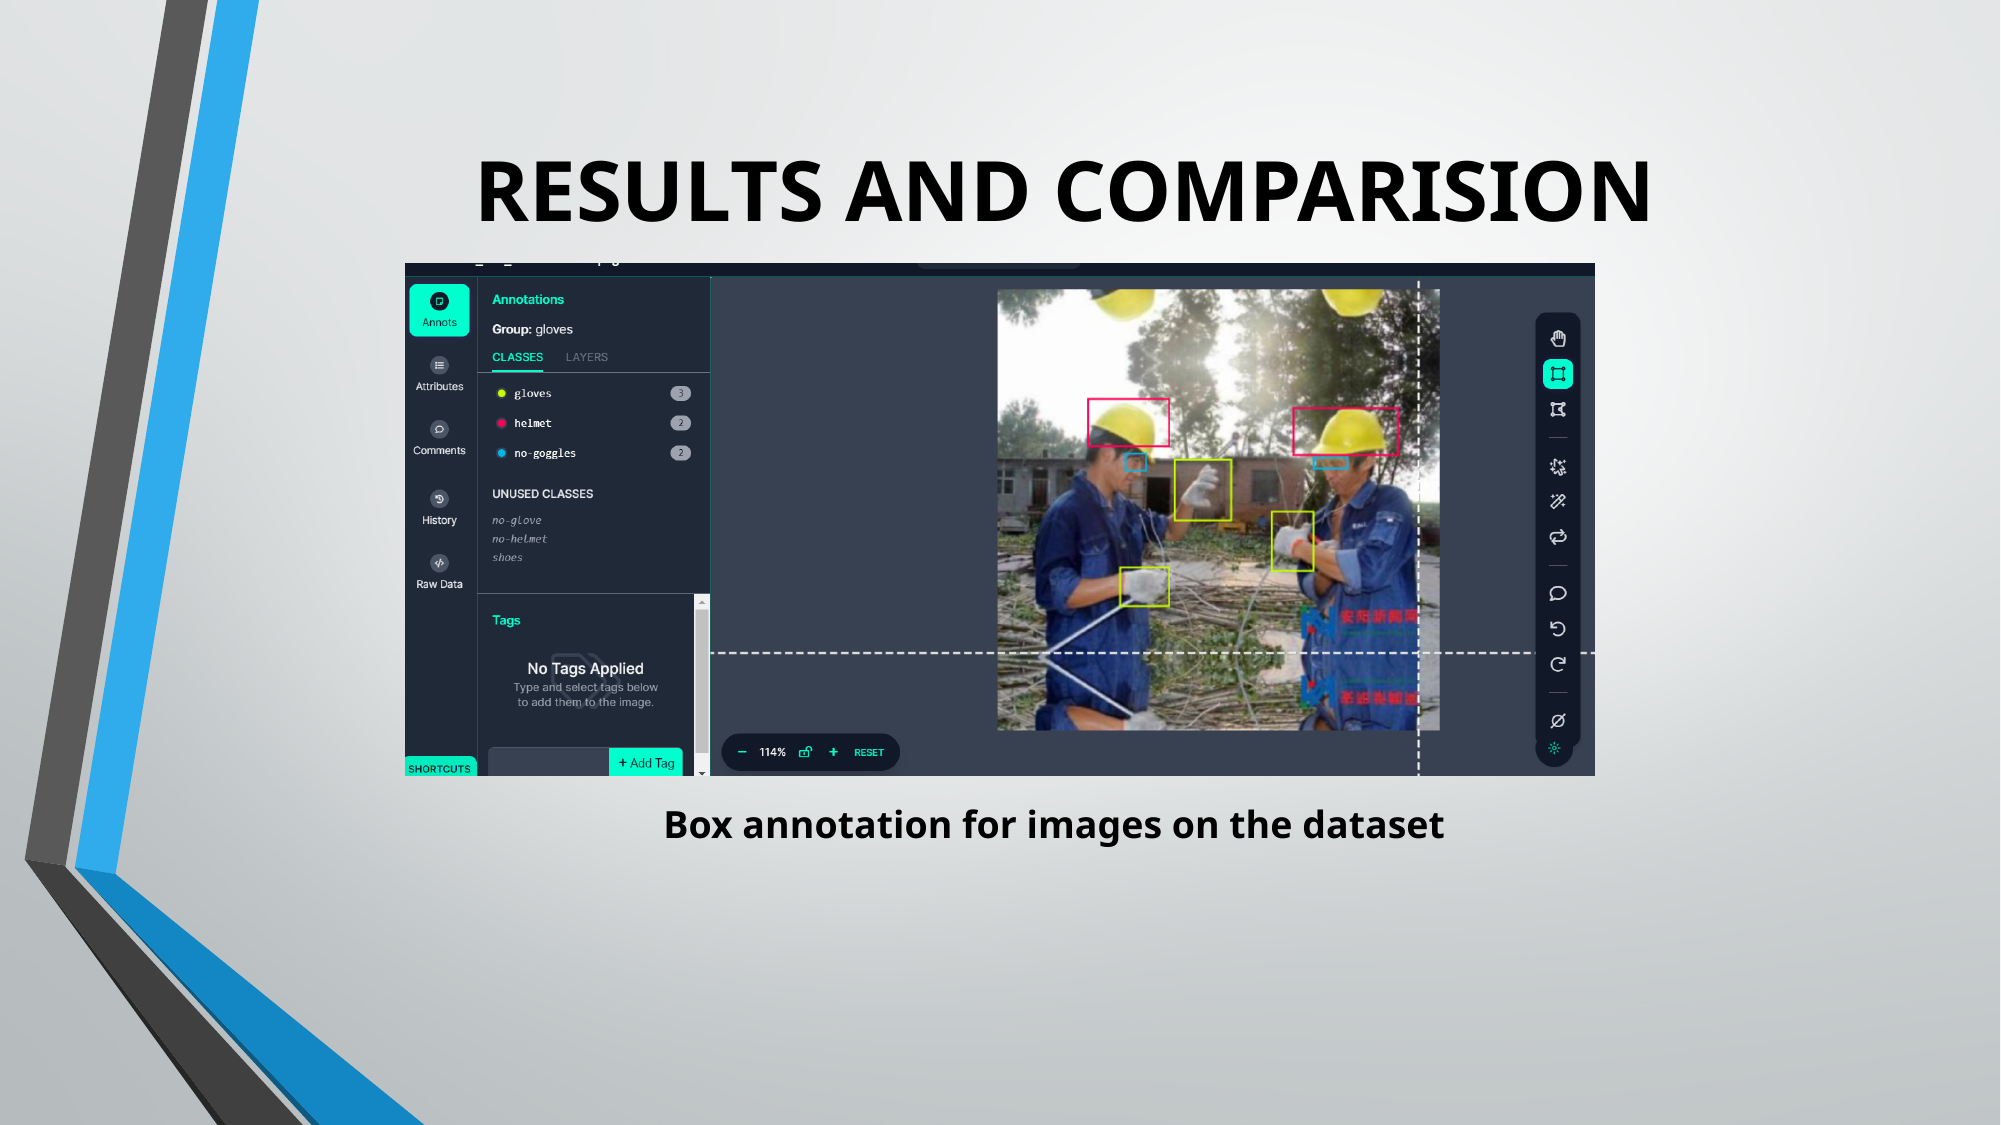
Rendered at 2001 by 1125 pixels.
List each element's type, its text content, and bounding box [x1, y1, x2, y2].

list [404, 262, 1595, 776]
title RESULTS AND COMPARISION [243, 43, 1887, 332]
text_box Box annotation for images on the dataset [459, 793, 1650, 854]
